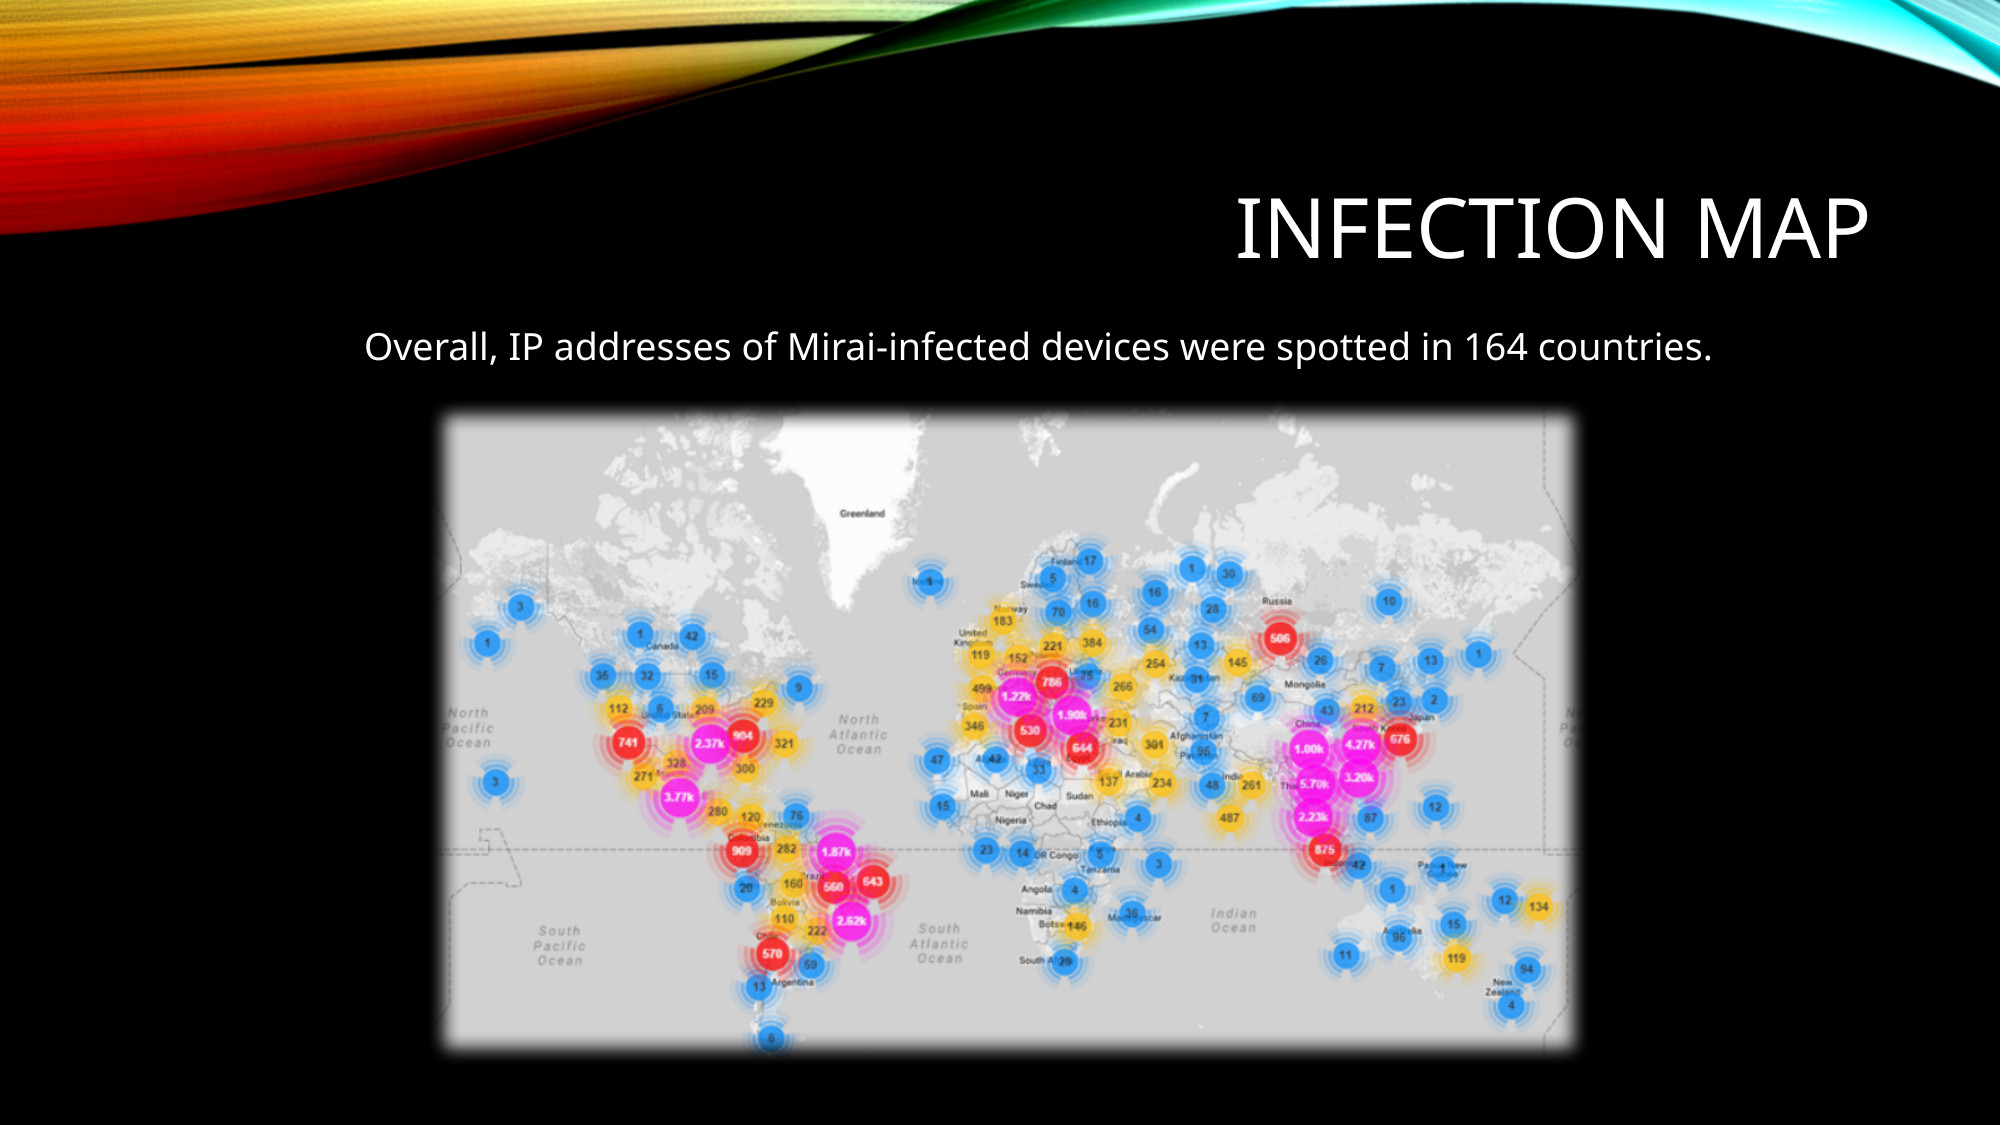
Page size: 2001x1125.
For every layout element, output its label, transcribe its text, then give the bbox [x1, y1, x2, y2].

picture [0, 0, 2000, 237]
title infection Map [474, 125, 1888, 338]
picture [427, 398, 1592, 1066]
text_box Overall, IP addresses of Mirai-infected devices were spotted in 164 countries. [349, 315, 1730, 376]
